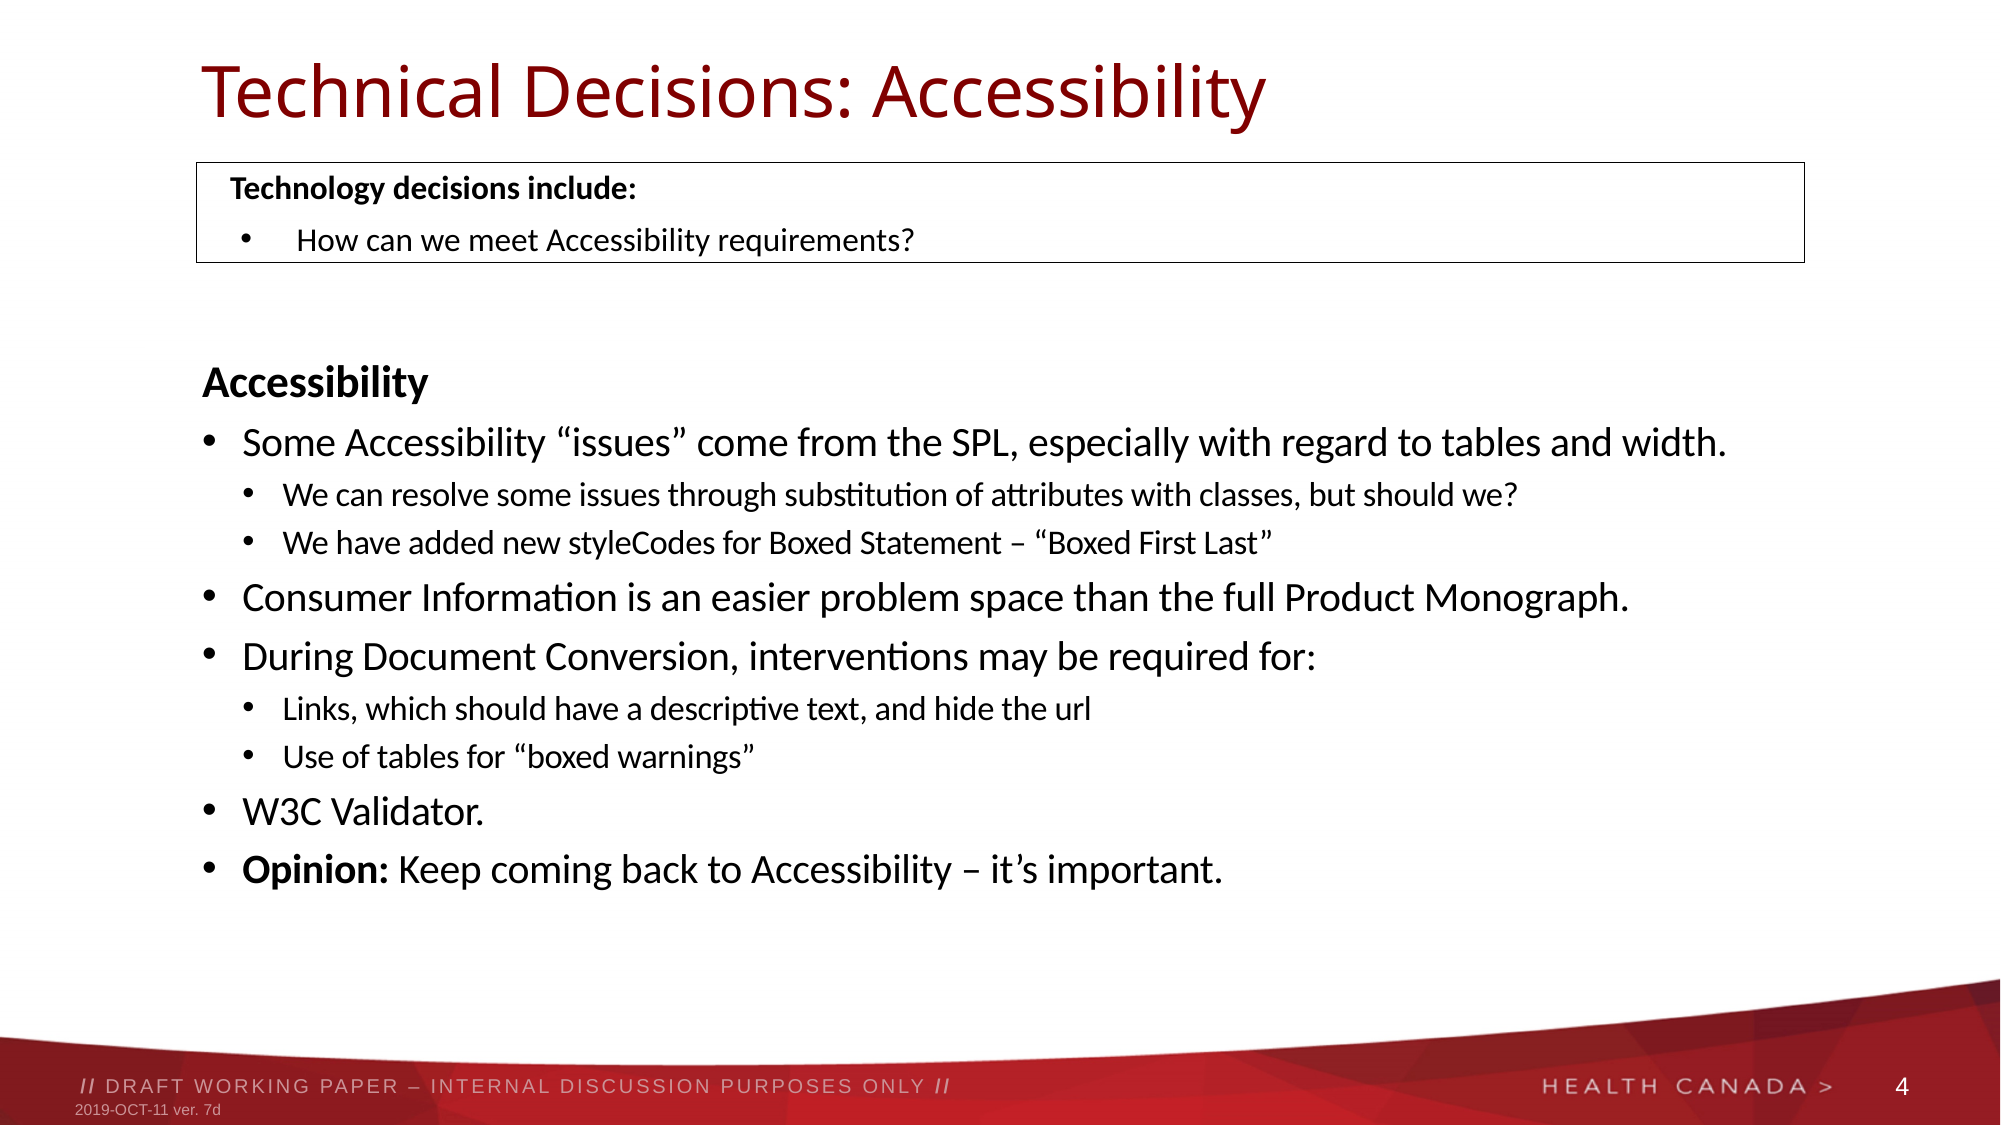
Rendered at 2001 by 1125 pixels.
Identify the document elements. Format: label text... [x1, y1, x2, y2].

title Technical Decisions: Accessibility [195, 16, 1806, 161]
text_box Technology decisions include: How can we meet Accessibility requirements? [196, 162, 1805, 263]
picture [0, 0, 2001, 1125]
list Accessibility Some Accessibility “issues” come from the SPL, especially with regard to tables and width. We can resolve some issues through substitution of attributes with classes, but should we? We have added new styleCodes for Boxed Statement – “Boxed First Last” Consumer Information is an easier problem space than the full Product Monograph. During Document Conversion, interventions may be required for: Links, which should have a descriptive text, and hide the url Use of tables for “boxed warnings” W3C Validator. Opinion: Keep coming back to Accessibility – it’s important. [196, 358, 1805, 965]
